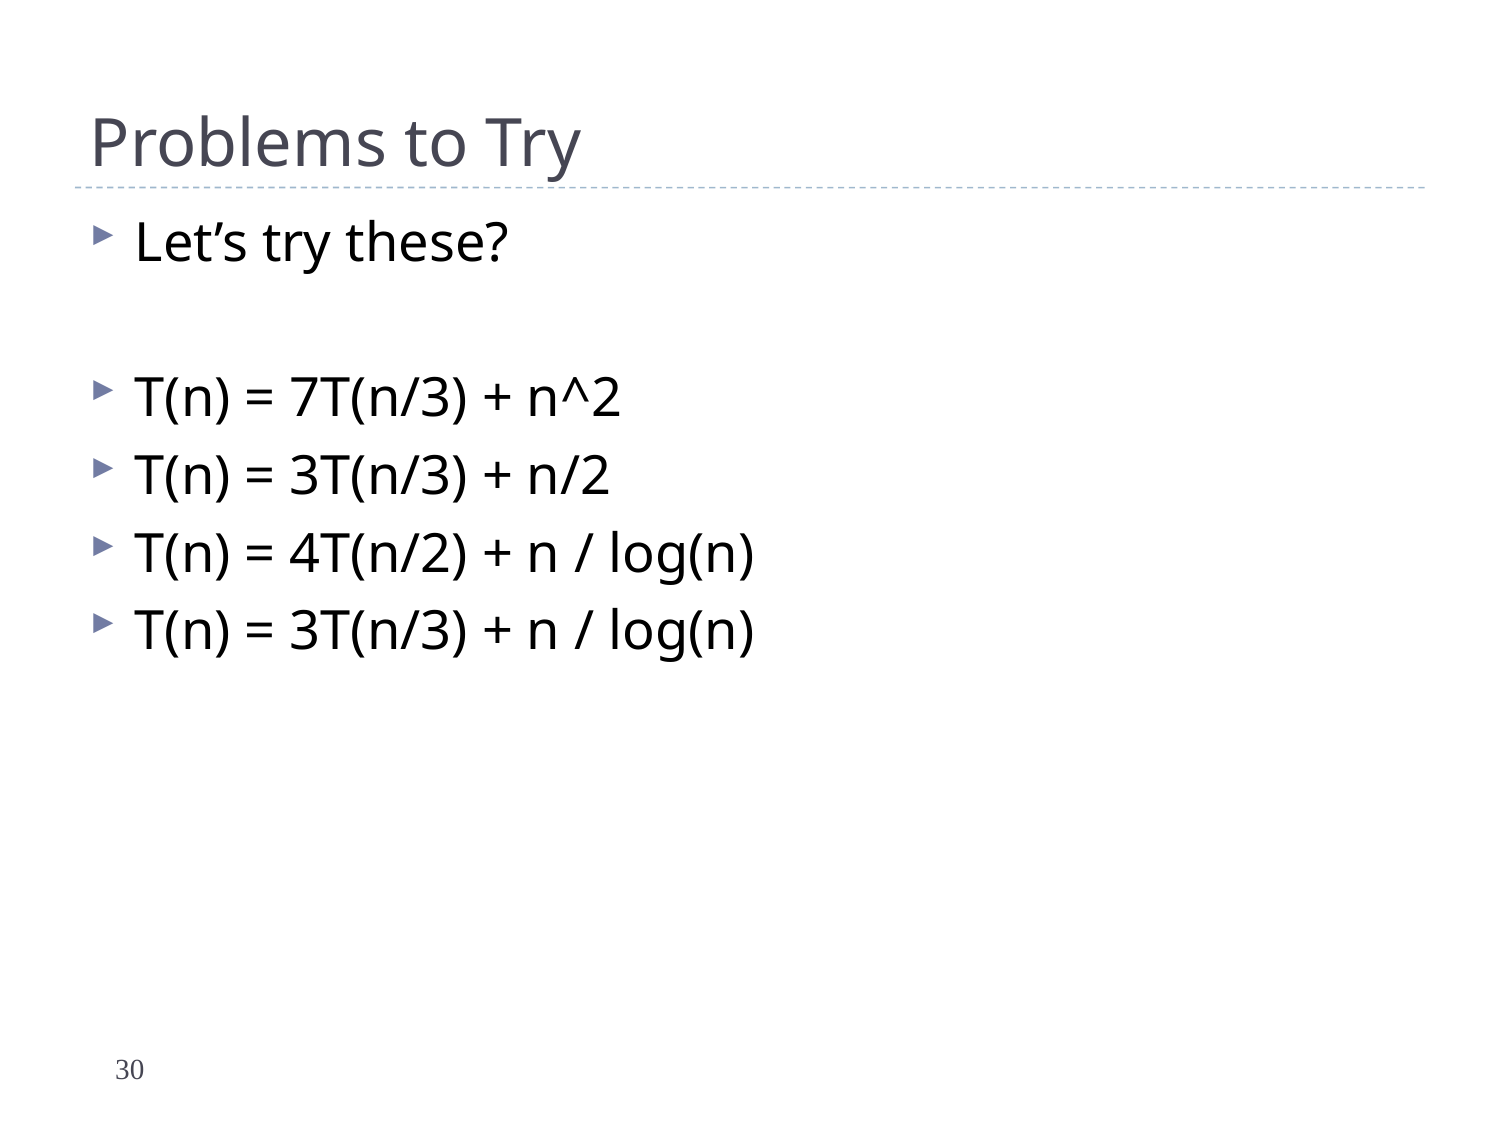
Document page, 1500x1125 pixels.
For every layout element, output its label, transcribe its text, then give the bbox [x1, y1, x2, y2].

slide_number 30 [100, 1042, 426, 1103]
list Let’s try these? T(n) = 7T(n/3) + n^2 T(n) = 3T(n/3) + n/2 T(n) = 4T(n/2) + n / log(n) T(n) = 3T(n/3) + n / log(n) [75, 200, 1425, 1010]
title Problems to Try [75, 24, 1425, 188]
